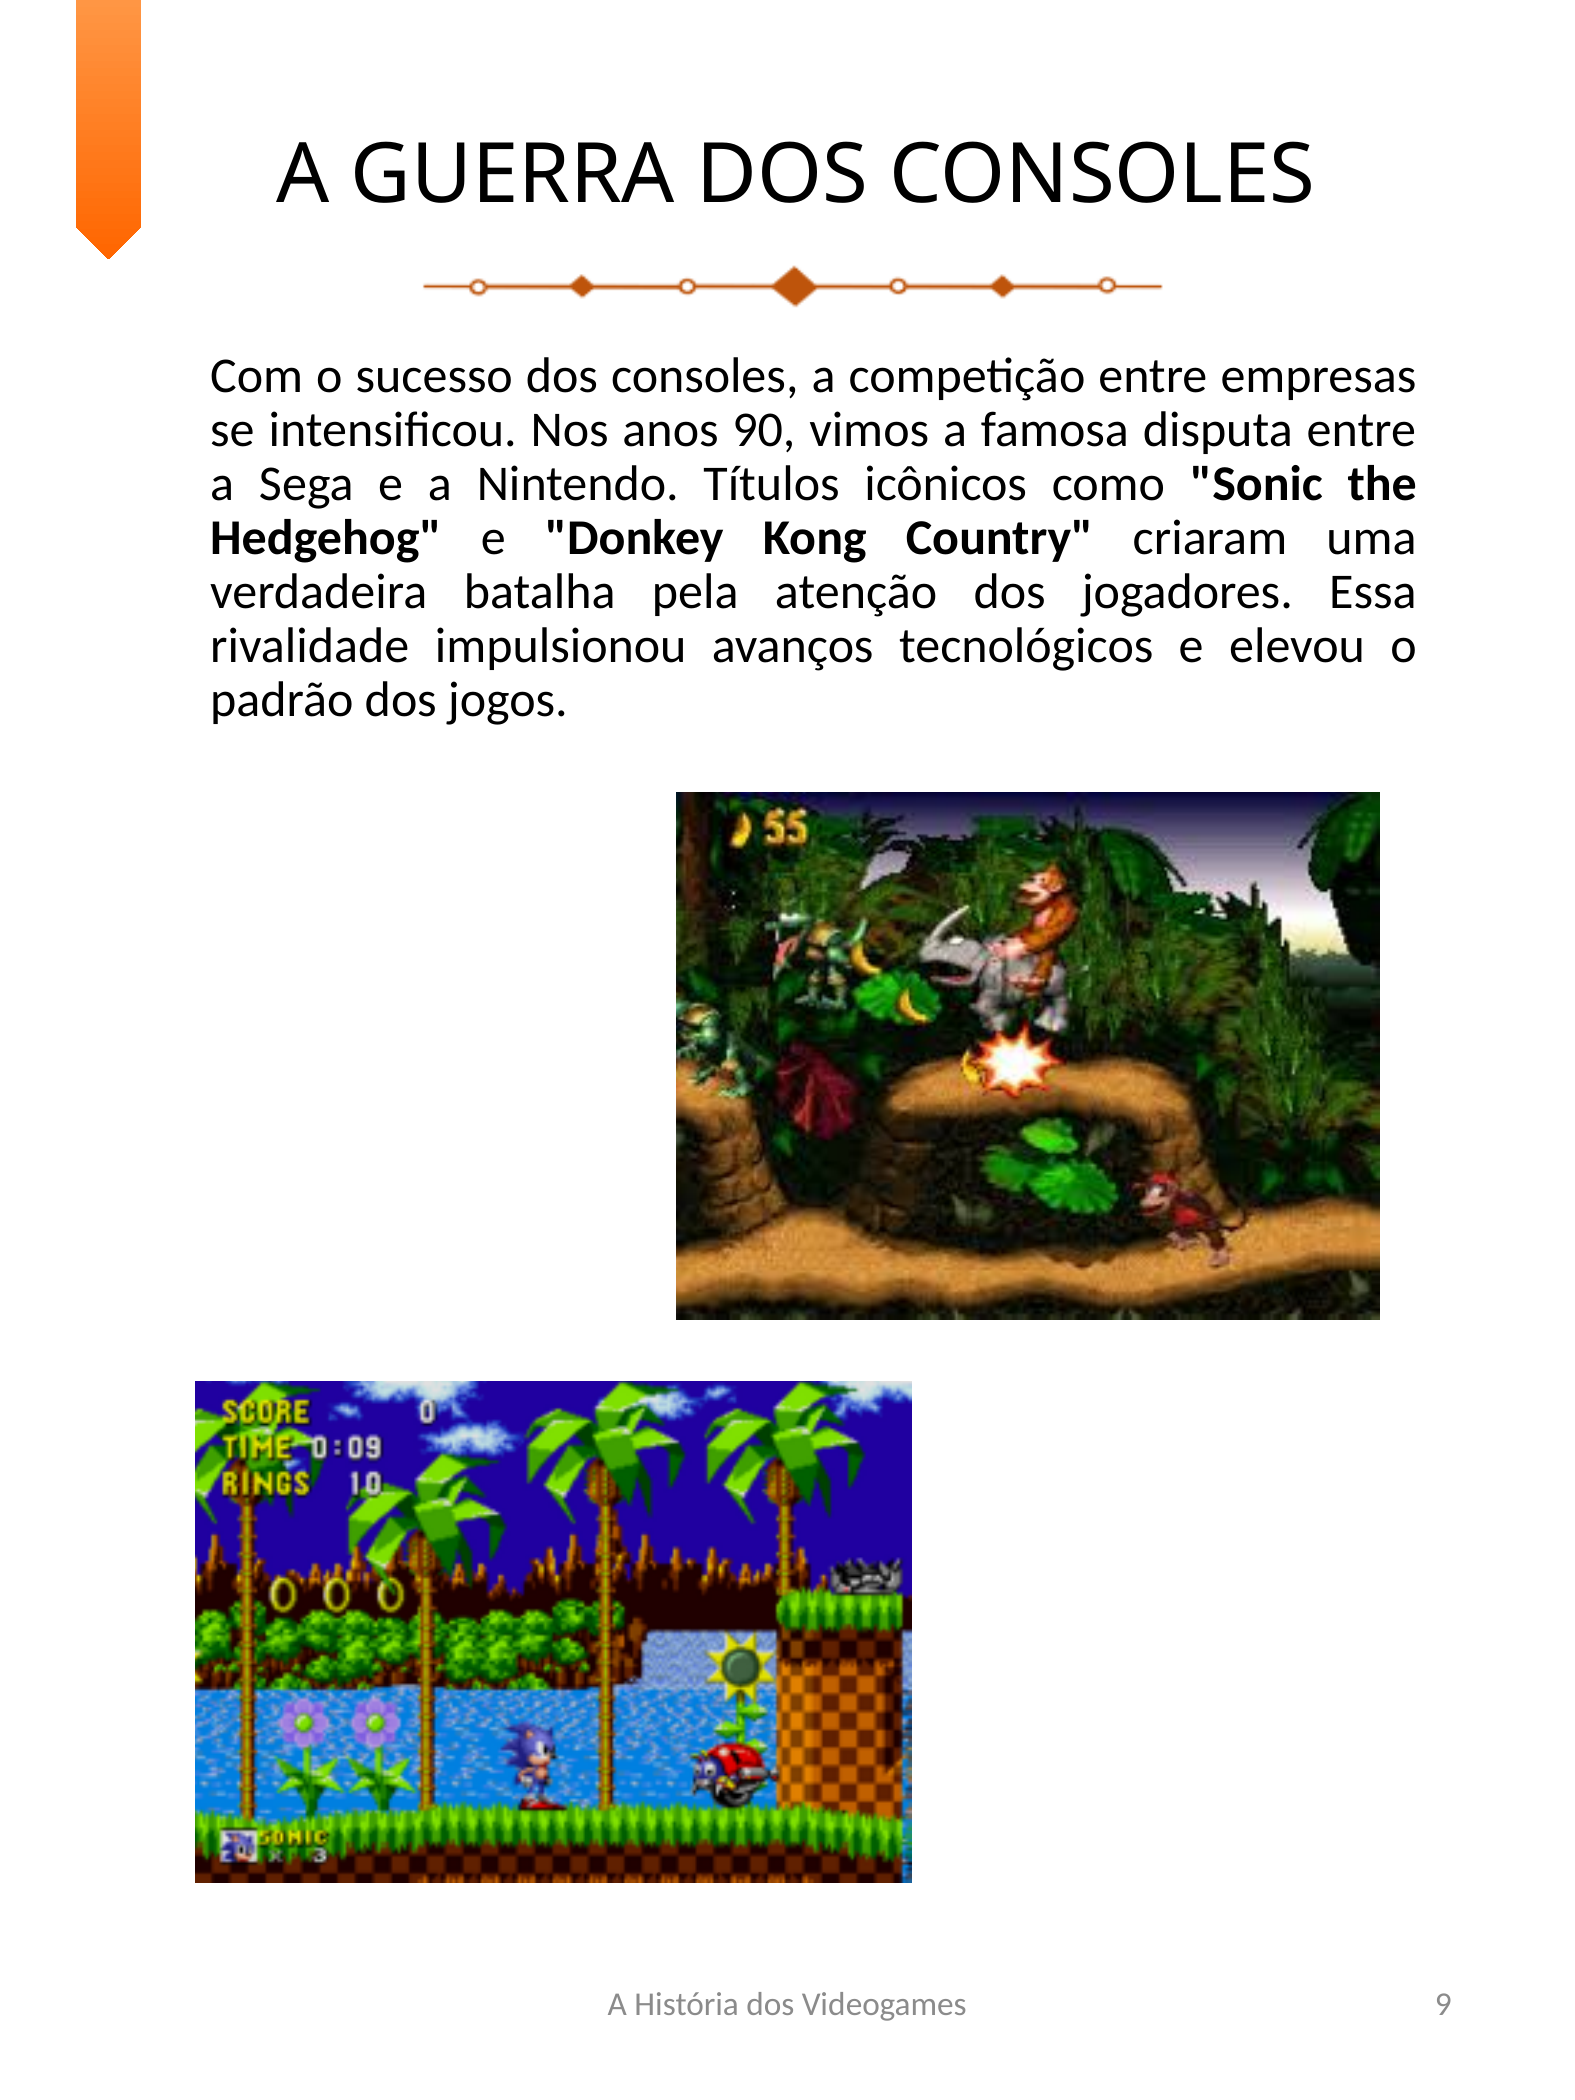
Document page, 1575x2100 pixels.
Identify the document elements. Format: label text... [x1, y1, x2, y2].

text_box [75, 0, 143, 261]
footer A História dos Videogames [521, 1946, 1054, 2059]
text_box A GUERRA DOS CONSOLES [141, 123, 386, 249]
picture [386, 117, 1201, 458]
picture [195, 1381, 912, 1884]
text_box Com o sucesso dos consoles, a competição entre empresas se intensificou. Nos anos 90, vimos a famosa disputa entre a Sega e a Nintendo. Títulos icônicos como "Sonic the Hedgehog" e "Donkey Kong Country" criaram uma verdadeira batalha pela atenção dos jogadores. Essa rivalidade impulsionou avanços tecnológicos e elevou o padrão dos jogos. [195, 342, 1432, 752]
picture [676, 792, 1380, 1320]
text_box A GUERRA DOS CONSOLES [1201, 123, 1451, 249]
slide_number 9 [1112, 1946, 1467, 2059]
